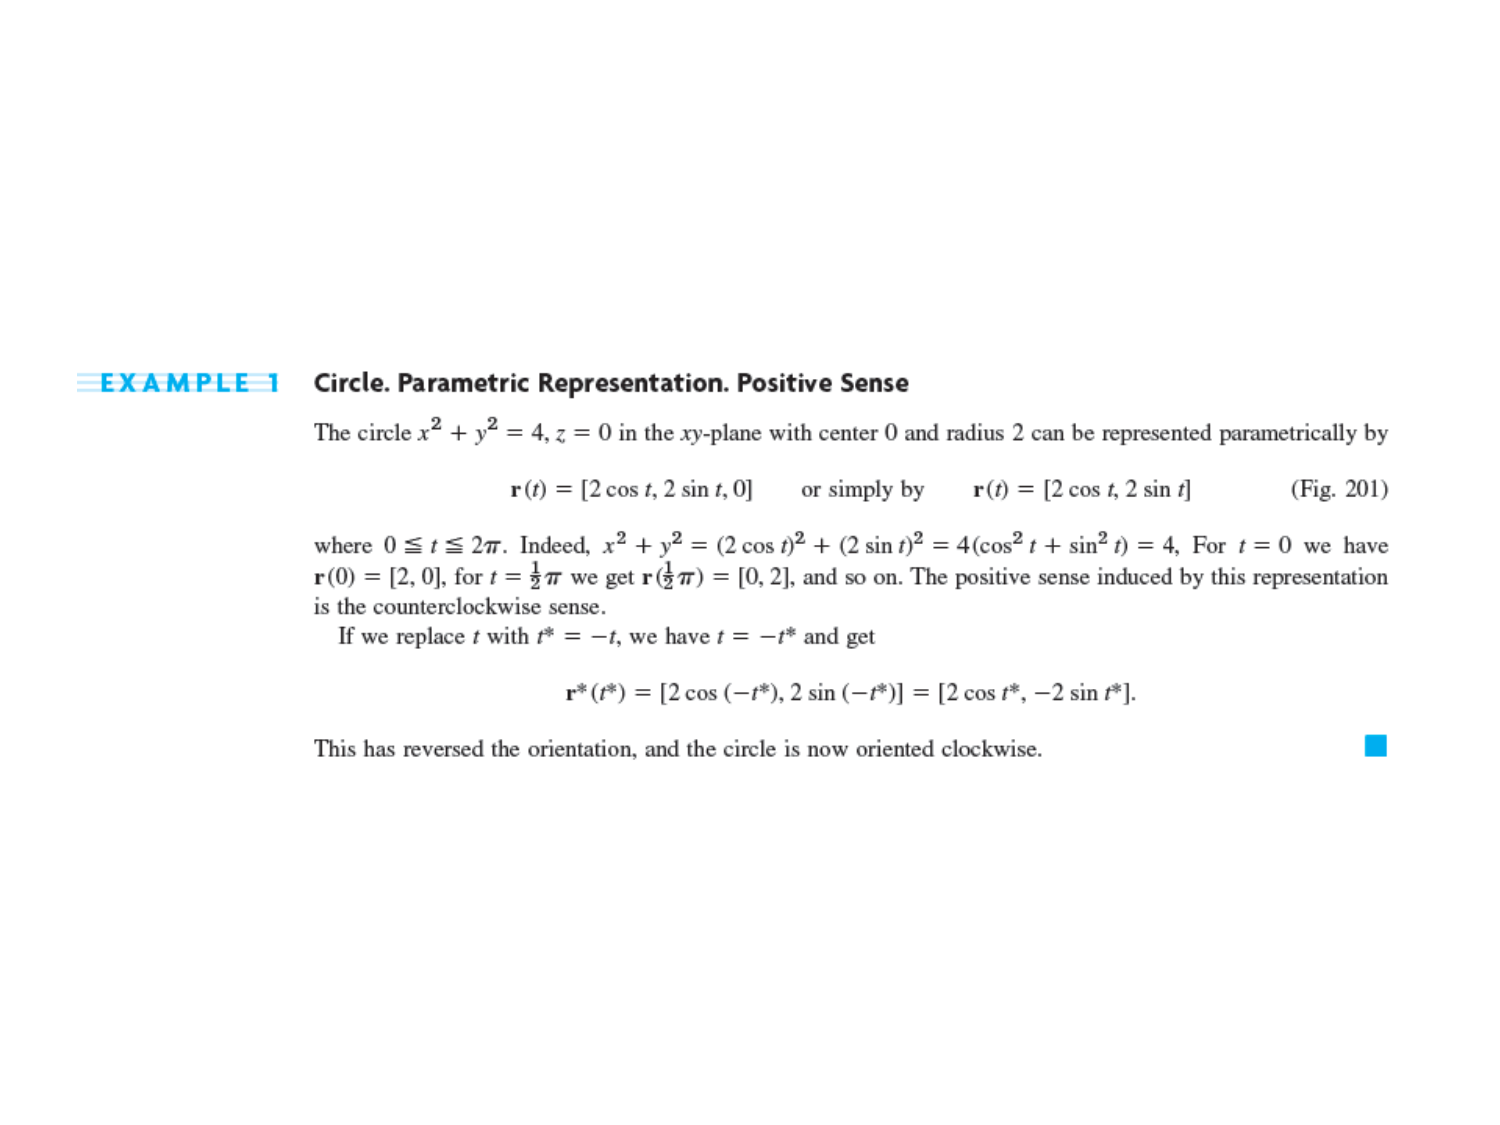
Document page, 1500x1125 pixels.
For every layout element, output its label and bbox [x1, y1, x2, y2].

picture [77, 328, 1423, 797]
